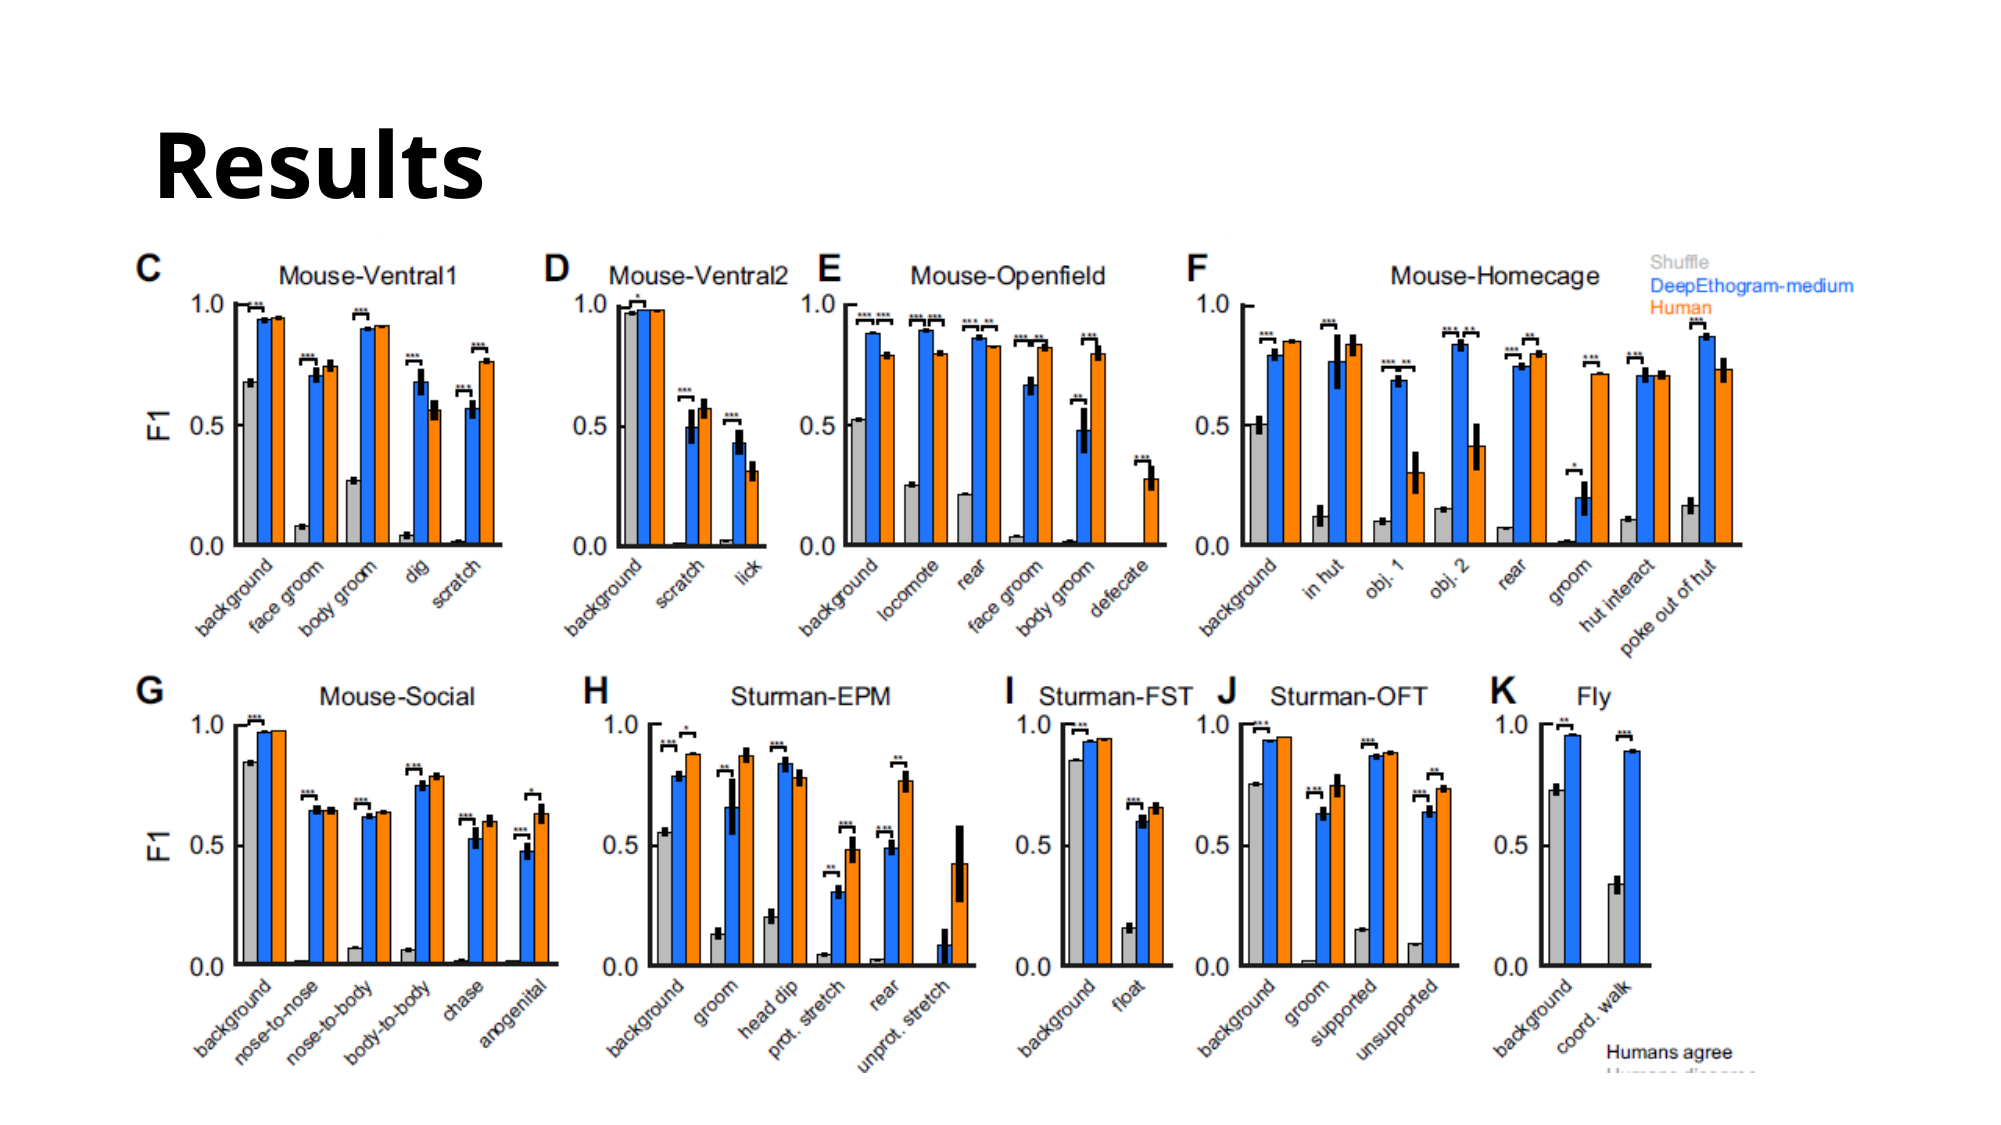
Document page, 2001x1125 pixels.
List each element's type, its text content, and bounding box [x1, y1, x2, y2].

title Results [137, 59, 1863, 233]
picture [132, 233, 1863, 1073]
